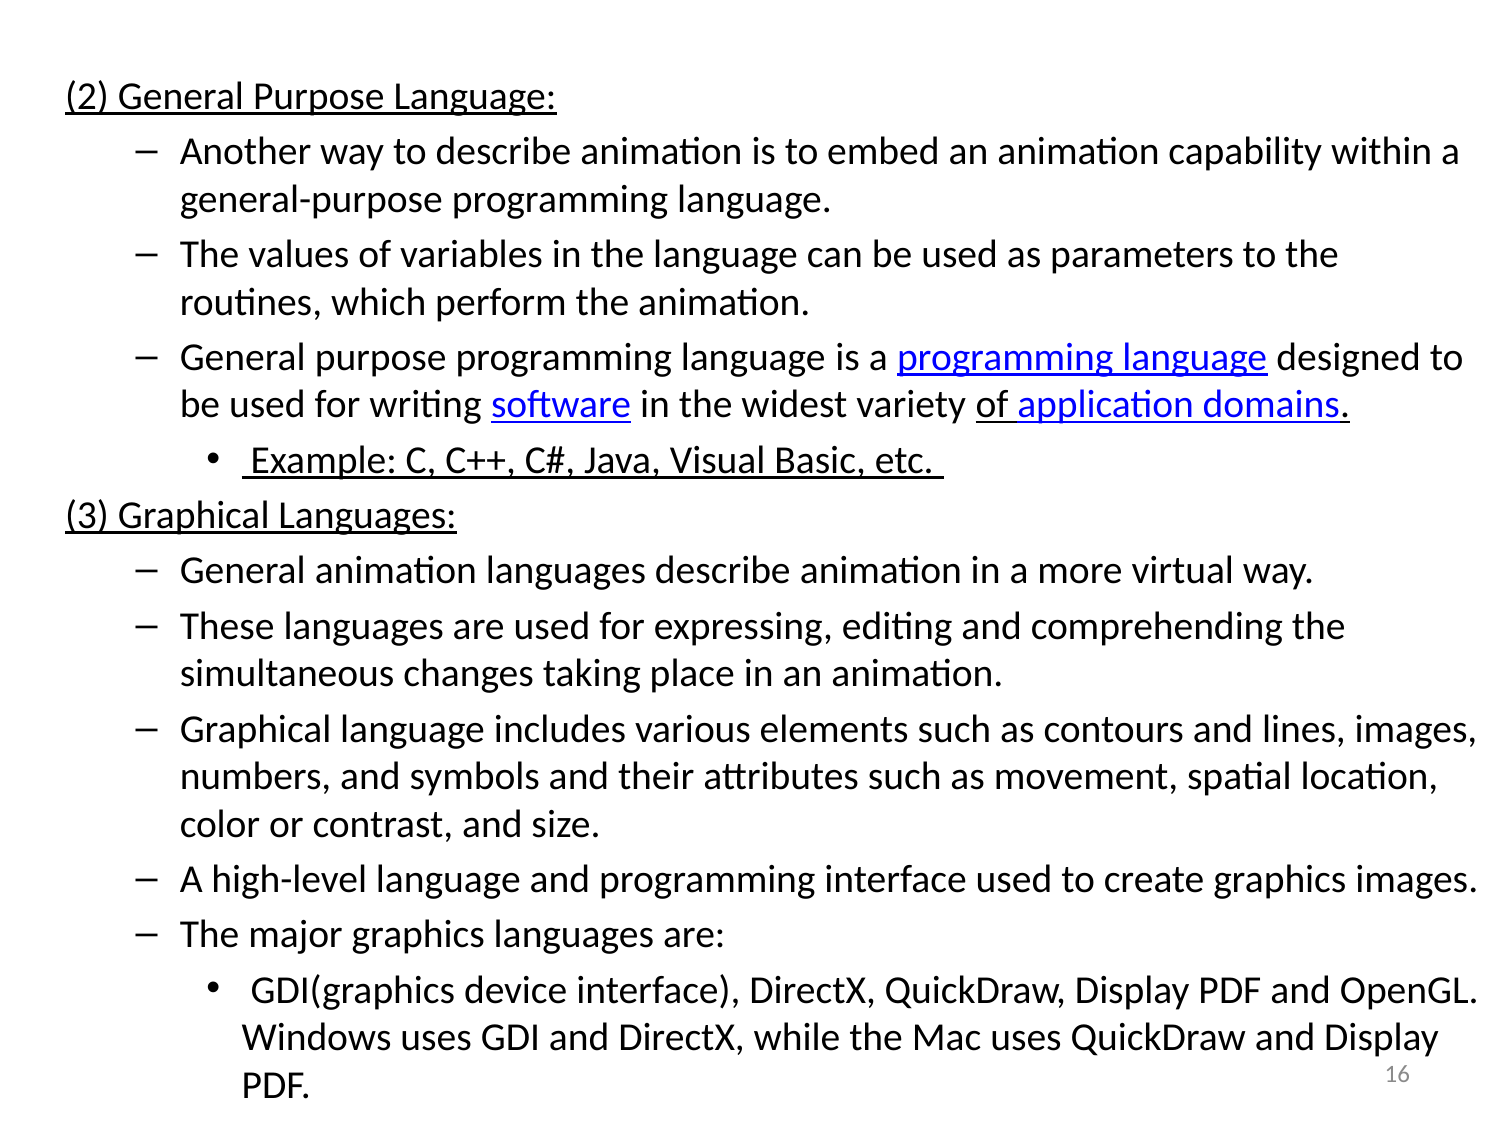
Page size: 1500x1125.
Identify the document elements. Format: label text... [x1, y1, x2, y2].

list (2) General Purpose Language: Another way to describe animation is to embed an animation capability within a general-purpose programming language. The values of variables in the language can be used as parameters to the routines, which perform the animation. General purpose programming language is a programming language designed to be used for writing software in the widest variety of application domains. Example: C, C++, C#, Java, Visual Basic, etc. (3) Graphical Languages: General animation languages describe animation in a more virtual way. These languages are used for expressing, editing and comprehending the simultaneous changes taking place in an animation. Graphical language includes various elements such as contours and lines, images, numbers, and symbols and their attributes such as movement, spatial location, color or contrast, and size. A high-level language and programming interface used to create graphics images. The major graphics languages are: GDI(graphics device interface), DirectX, QuickDraw, Display PDF and OpenGL. Windows uses GDI and DirectX, while the Mac uses QuickDraw and Display PDF. [50, 62, 1500, 1125]
slide_number 16 [1074, 1042, 1425, 1103]
